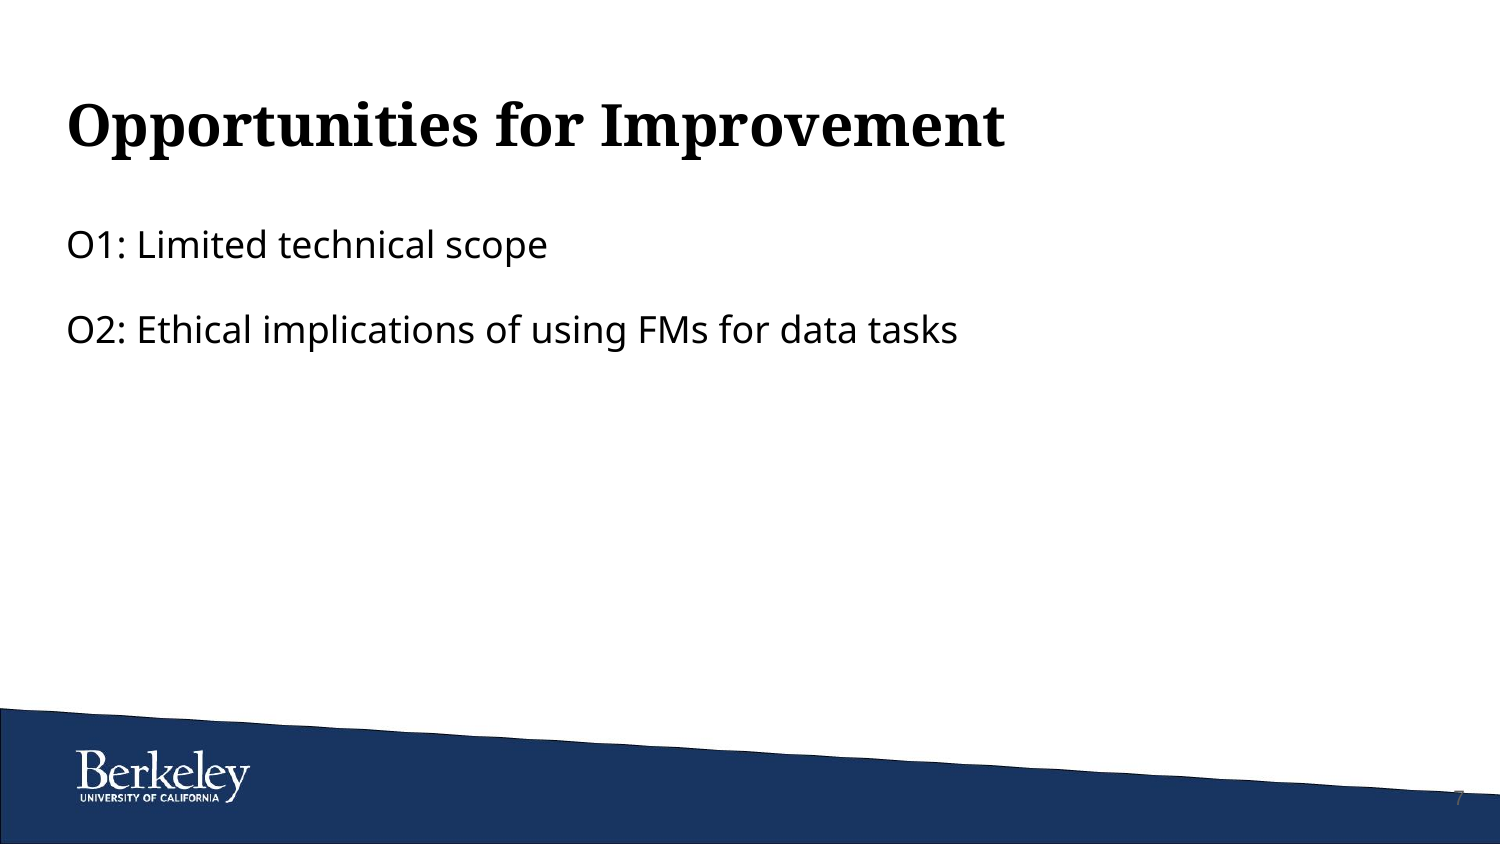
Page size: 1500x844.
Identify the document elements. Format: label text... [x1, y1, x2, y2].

list O1: Limited technical scope O2: Ethical implications of using FMs for data tasks [51, 199, 1442, 666]
title Opportunities for Improvement [51, 72, 1449, 200]
slide_number ‹#› [1389, 764, 1480, 830]
picture [0, 0, 1500, 844]
